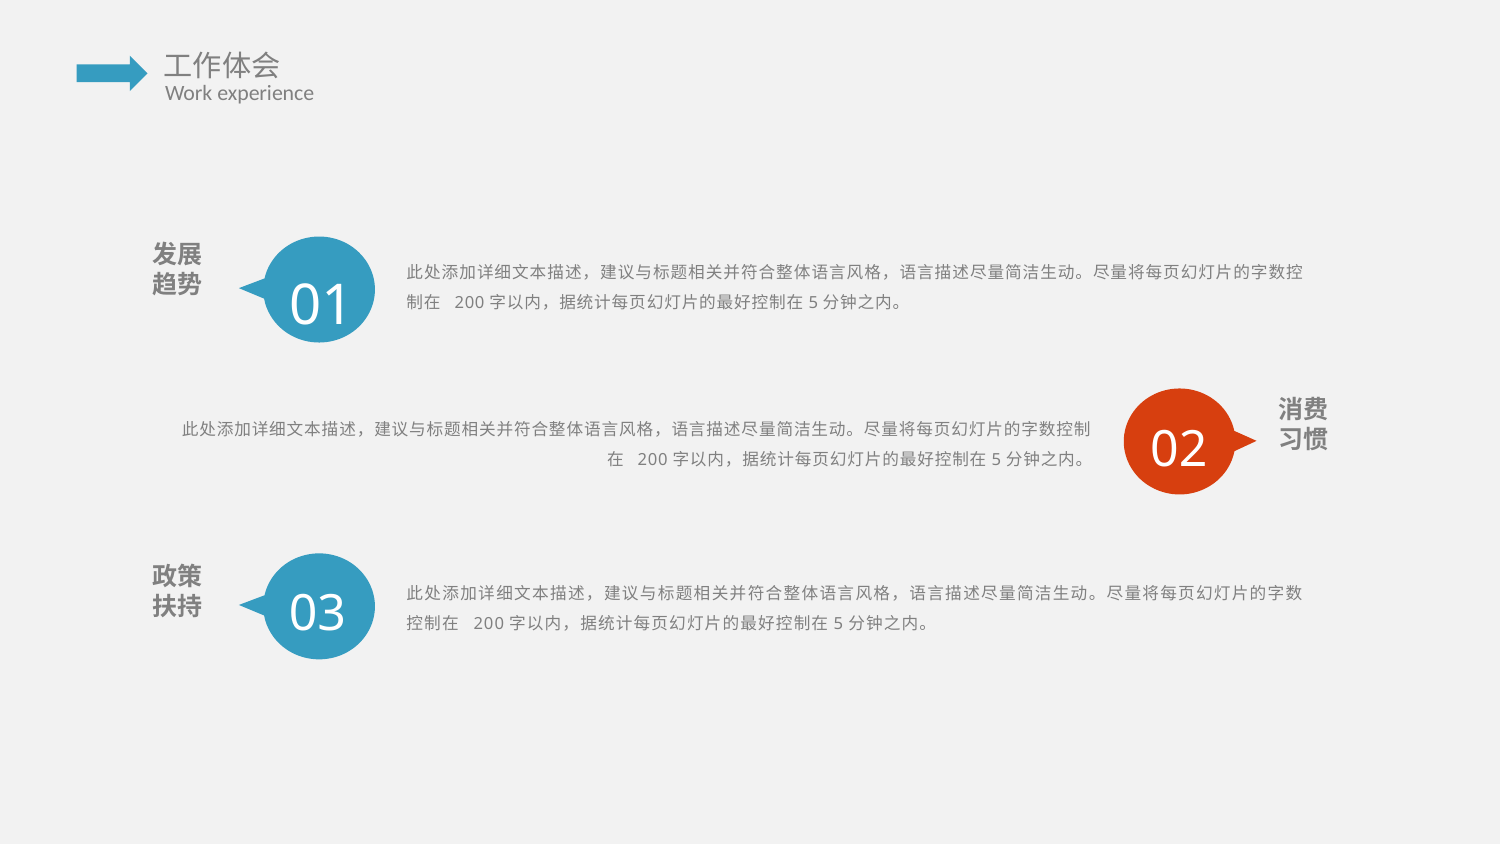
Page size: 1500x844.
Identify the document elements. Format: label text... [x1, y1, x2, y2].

text_box 政策 扶持 [141, 555, 214, 627]
text_box 发展 趋势 [141, 233, 214, 305]
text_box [156, 378, 1236, 495]
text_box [263, 226, 1320, 345]
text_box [263, 542, 1320, 660]
text_box 消费 习惯 [1267, 388, 1341, 460]
